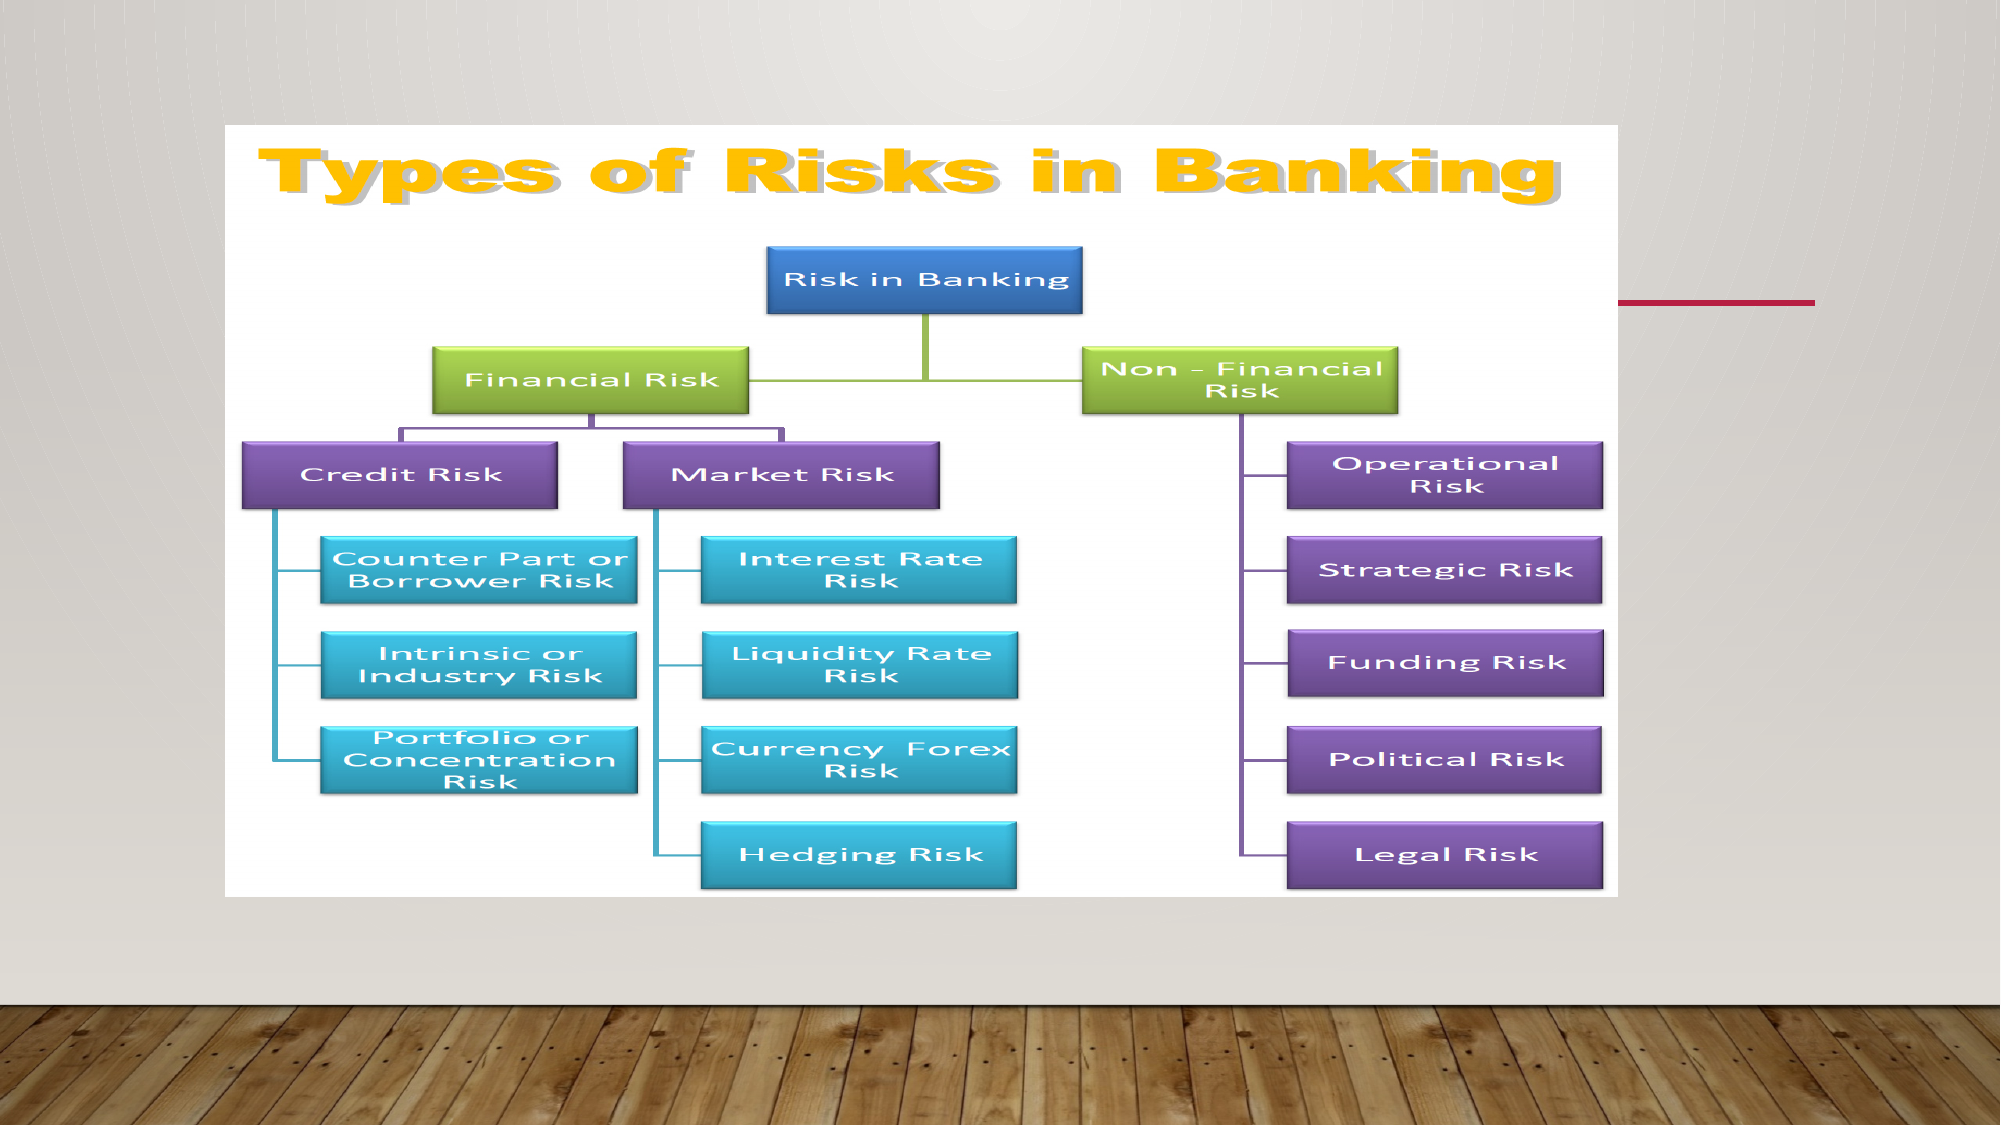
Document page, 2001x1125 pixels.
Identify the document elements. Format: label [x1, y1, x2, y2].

picture [0, 1005, 2000, 1125]
list [225, 124, 1619, 897]
